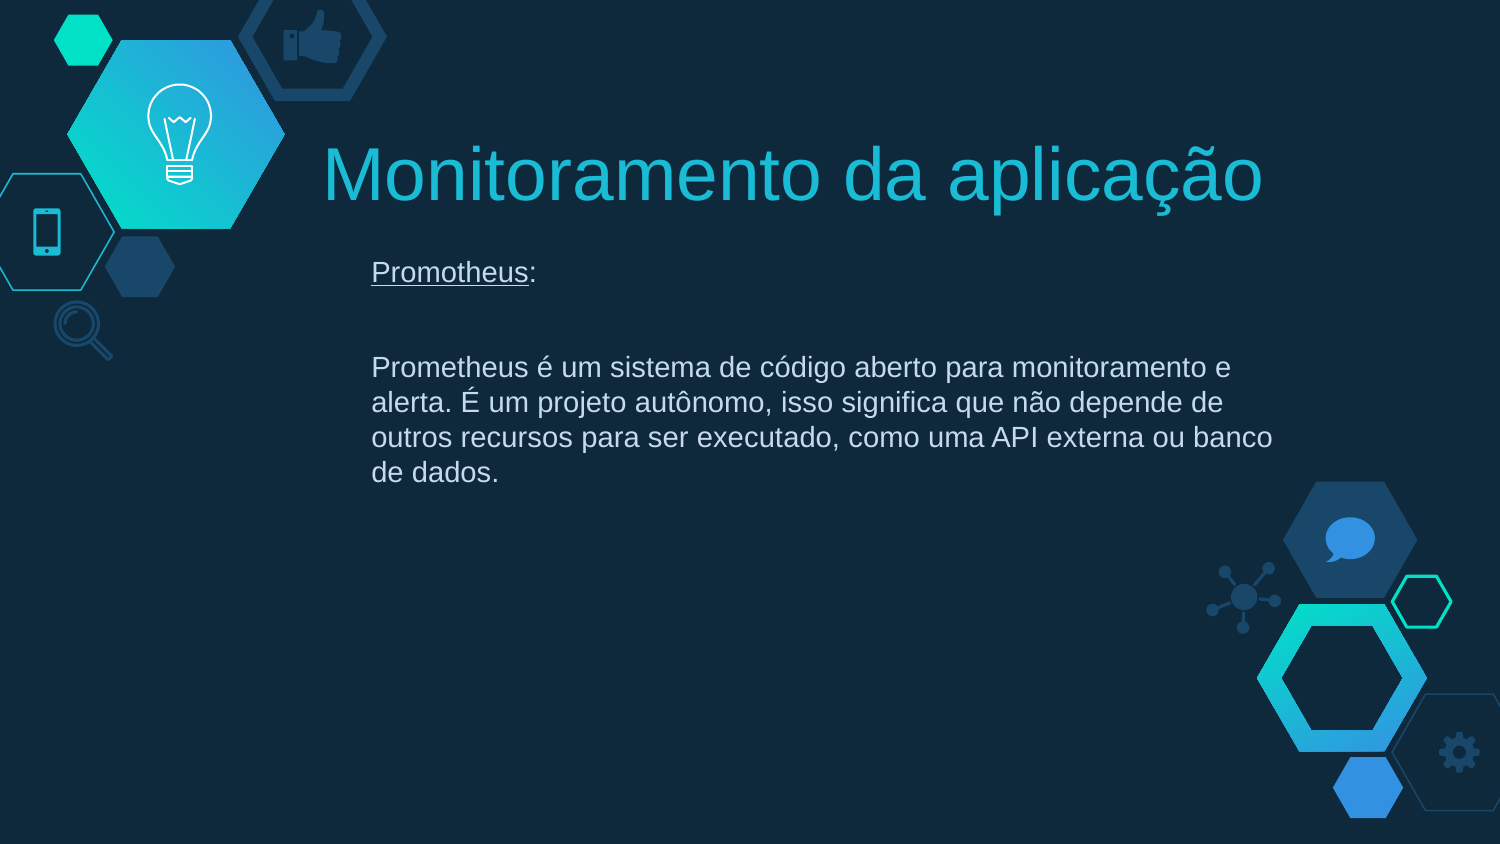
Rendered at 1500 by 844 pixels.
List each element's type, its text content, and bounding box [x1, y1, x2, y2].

subtitle Promotheus: Prometheus é um sistema de código aberto para monitoramento e alerta. É um projeto autônomo, isso significa que não depende de outros recursos para ser executado, como uma API externa ou banco de dados. [356, 238, 1291, 761]
title Monitoramento da aplicação [307, 110, 1500, 217]
